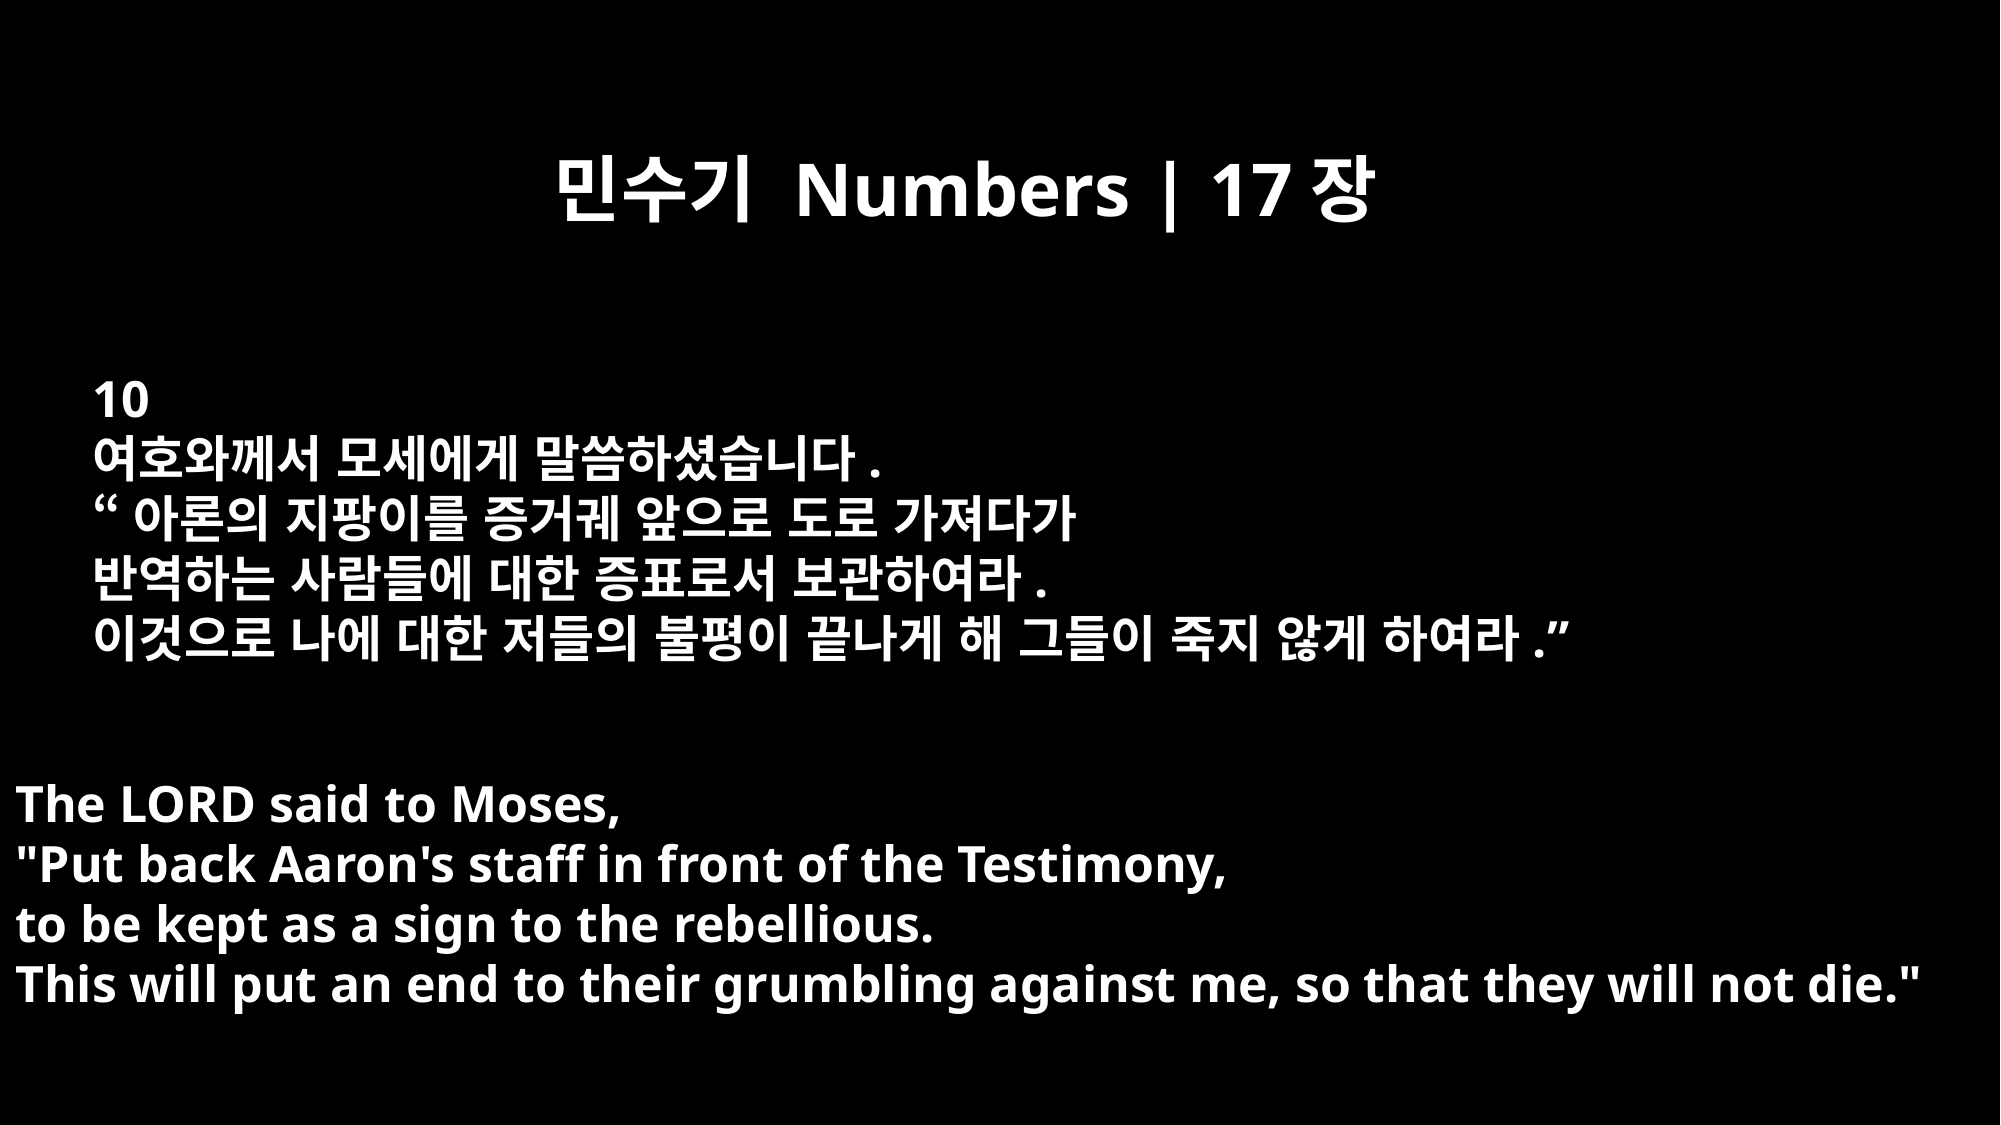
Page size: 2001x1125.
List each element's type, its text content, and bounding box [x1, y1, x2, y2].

text_box 10 여호와께서 모세에게 말씀하셨습니다. “아론의 지팡이를 증거궤 앞으로 도로 가져다가 반역하는 사람들에 대한 증표로서 보관하여라. 이것으로 나에 대한 저들의 불평이 끝나게 해 그들이 죽지 않게 하여라.” [78, 359, 1585, 675]
text_box 민수기 Numbers | 17장 [538, 136, 1393, 239]
text_box The LORD said to Moses, "Put back Aaron's staff in front of the Testimony, to be kept as a sign to the rebellious. This will put an end to their grumbling against me, so that they will not die." [0, 764, 1938, 1020]
